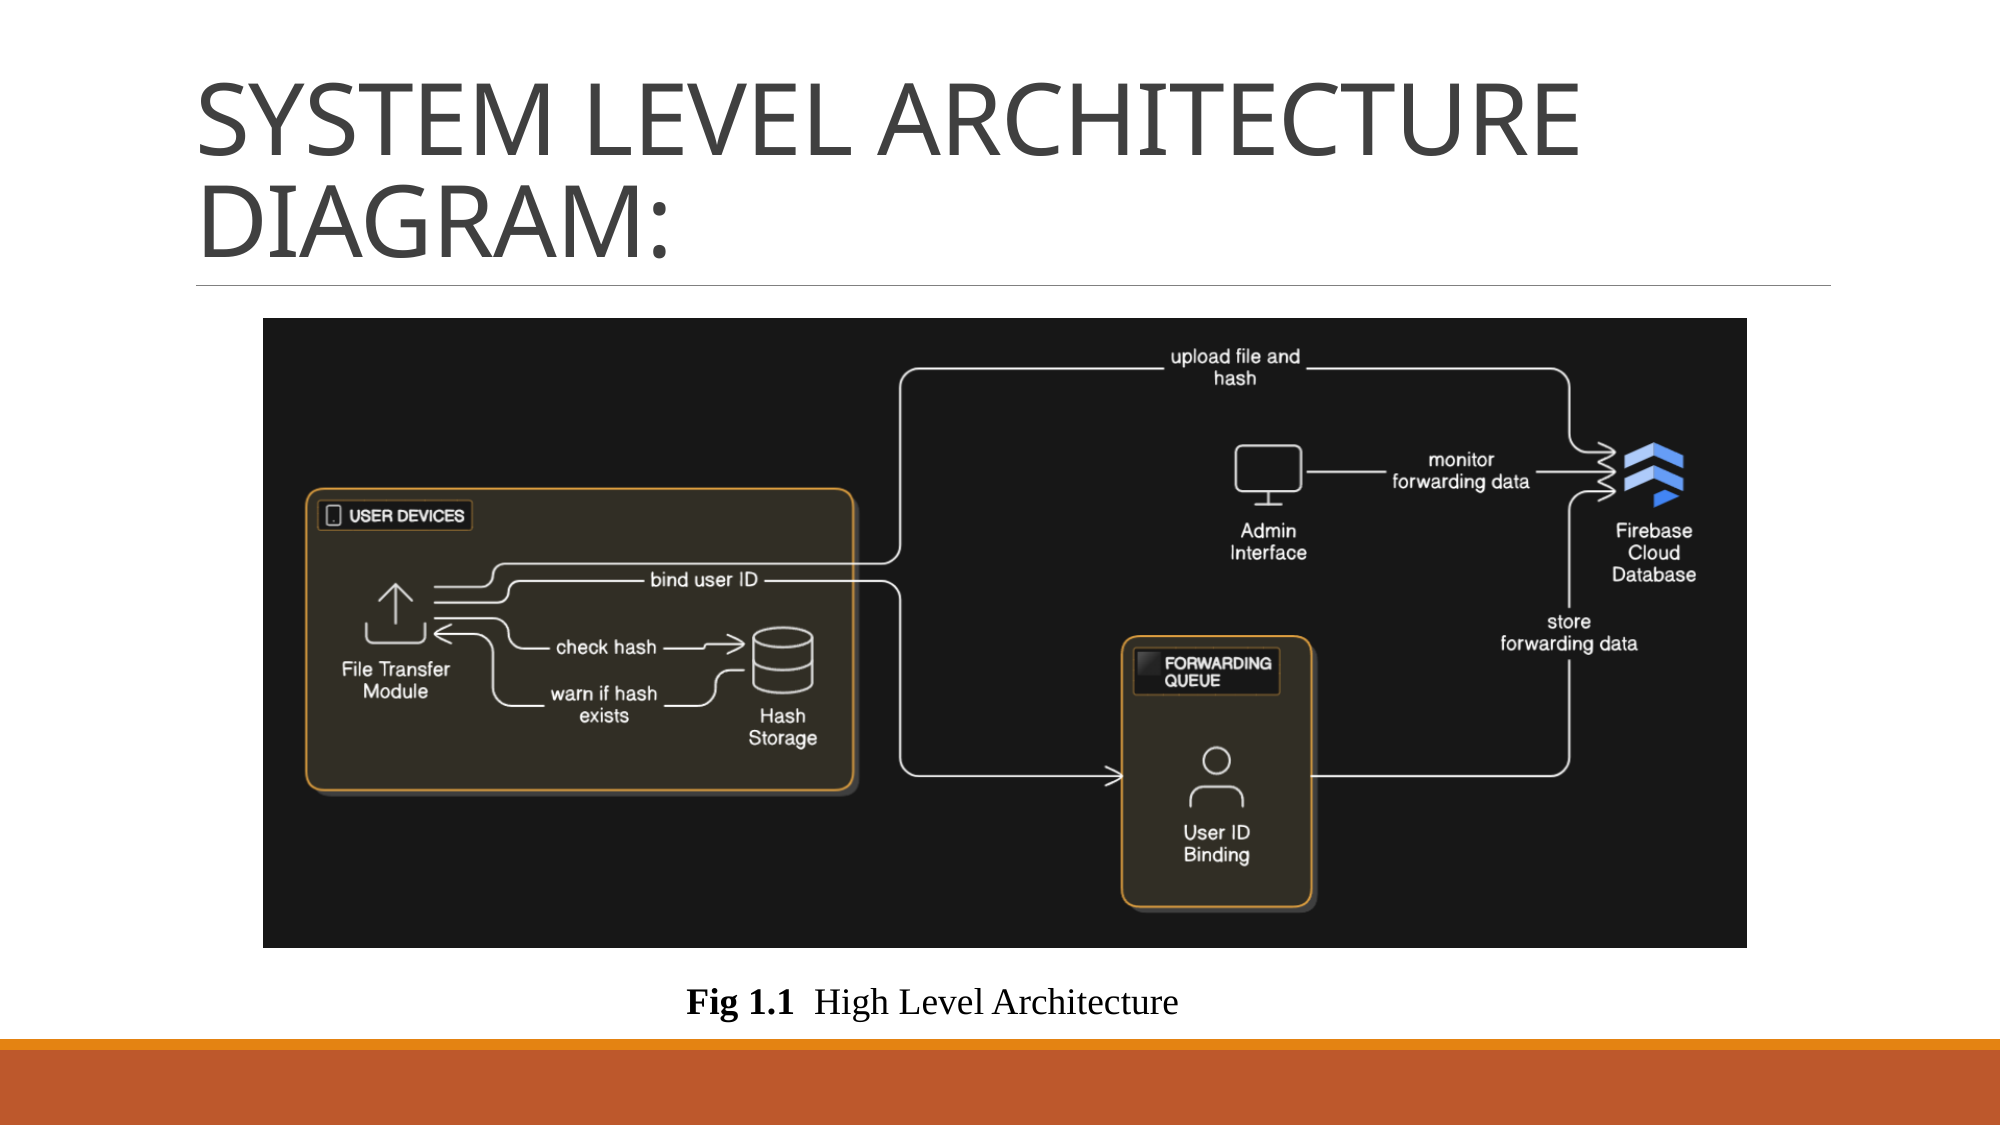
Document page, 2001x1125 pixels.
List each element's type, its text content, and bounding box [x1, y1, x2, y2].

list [263, 317, 1747, 948]
title SYSTEM LEVEL ARCHITECTURE DIAGRAM: [180, 47, 1830, 285]
text_box Fig 1.1 High Level Architecture [671, 969, 1339, 1075]
